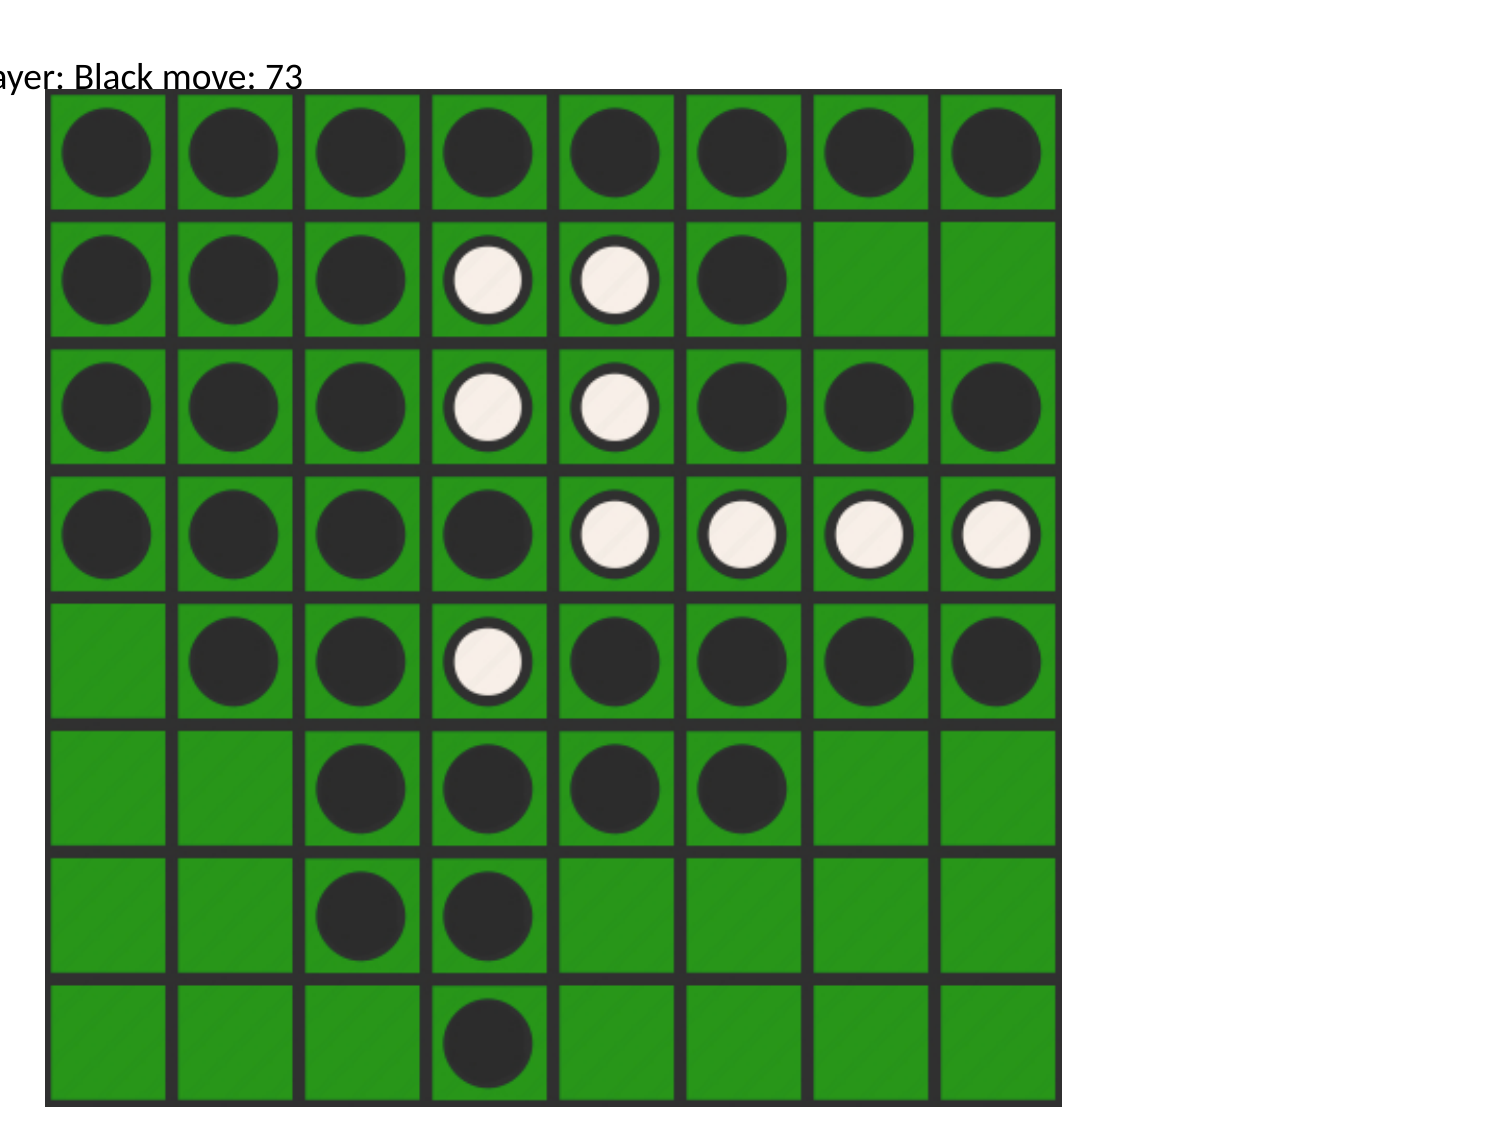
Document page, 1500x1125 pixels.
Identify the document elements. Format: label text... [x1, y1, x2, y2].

text_box turn: 41 player: Black move: 73 [0, 44, 319, 105]
picture [44, 89, 1062, 1107]
